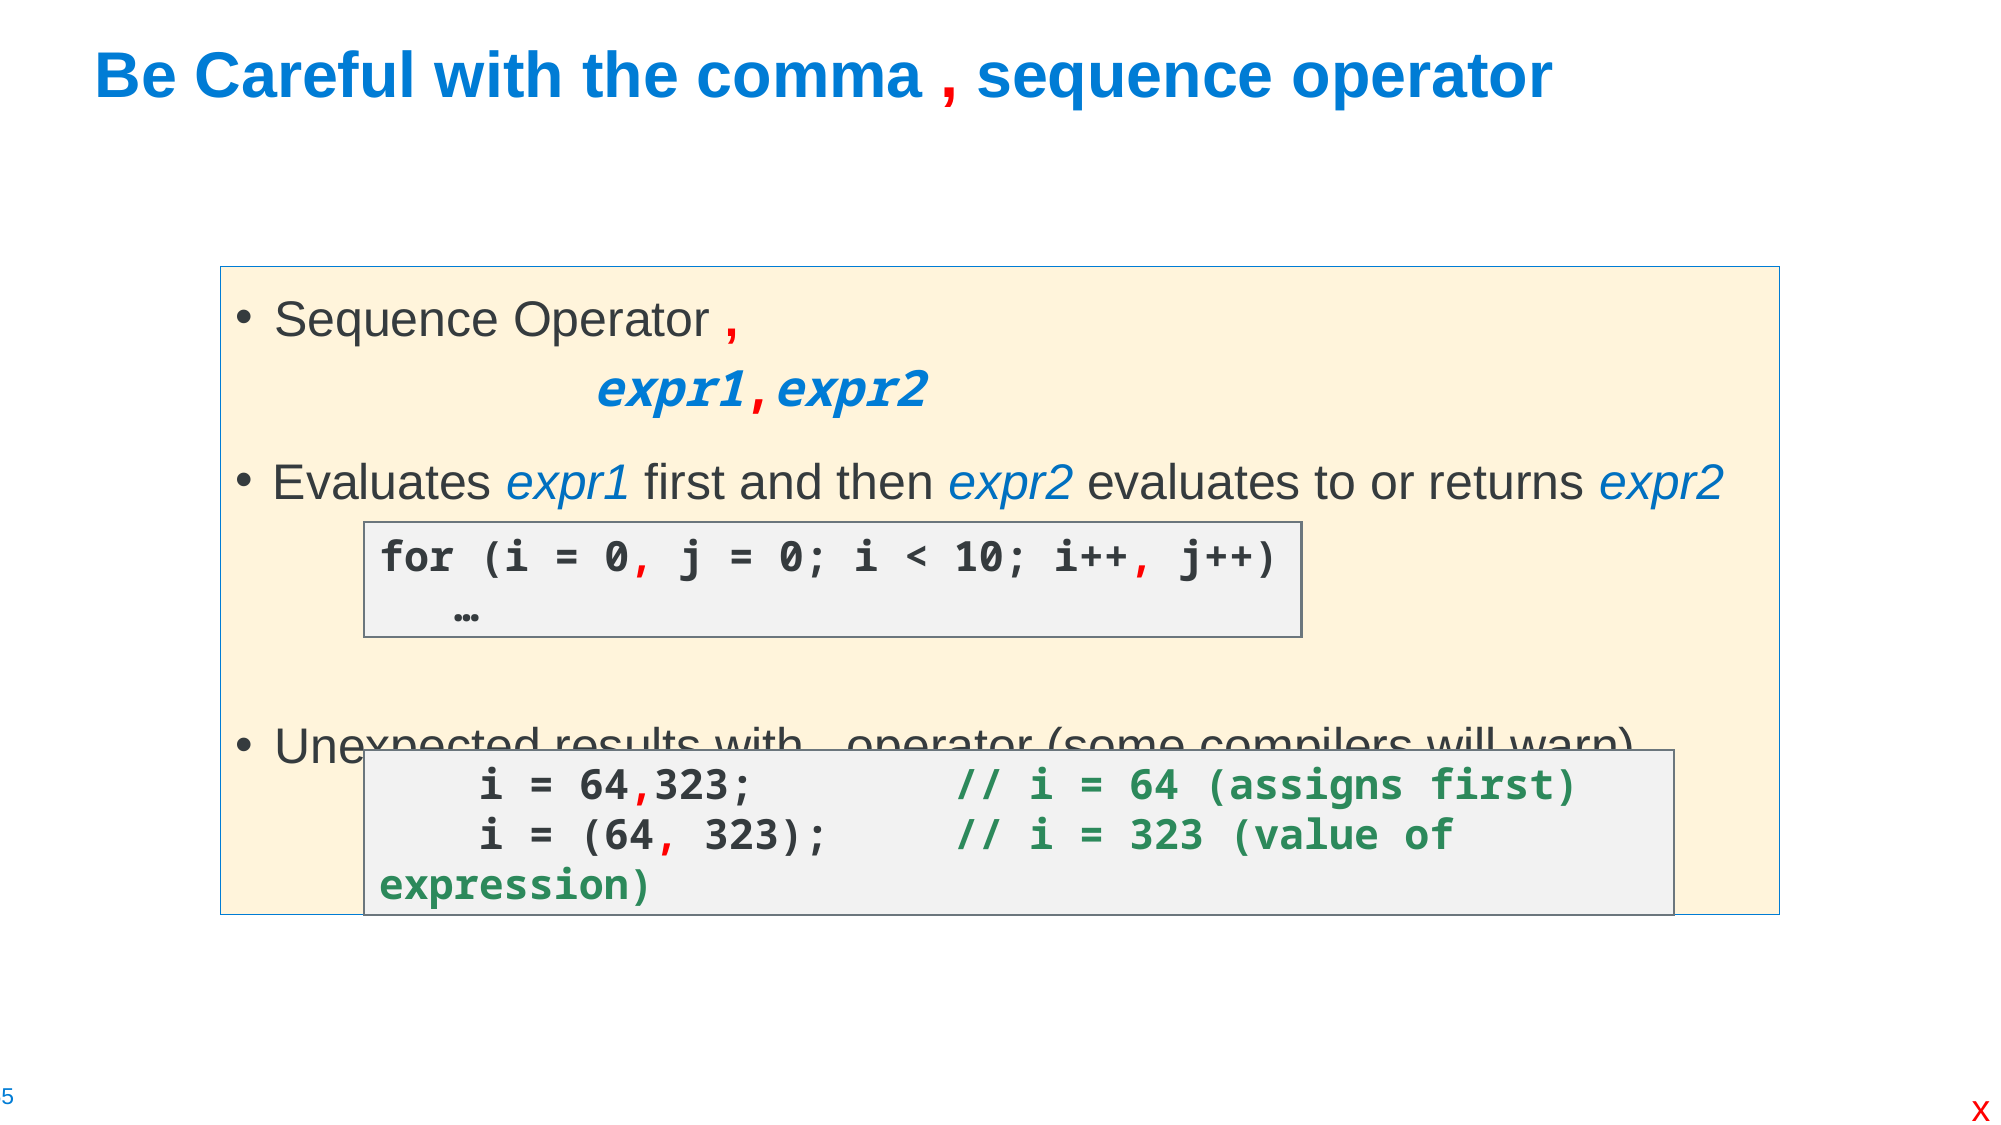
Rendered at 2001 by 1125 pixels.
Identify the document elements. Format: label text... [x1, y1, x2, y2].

title Be Careful with the comma , sequence operator [79, 53, 1805, 119]
text_box for (i = 0, j = 0; i < 10; i++, j++) … [364, 522, 1302, 637]
text_box x [1956, 1076, 2000, 1125]
list Sequence Operator , expr1,expr2 Evaluates expr1 first and then expr2 evaluates to or returns expr2 Unexpected results with , operator (some compilers will warn) [220, 266, 1780, 915]
text_box i = 64,323; // i = 64 (assigns first) i = (64, 323); // i = 323 (value of expression) [364, 750, 1674, 916]
